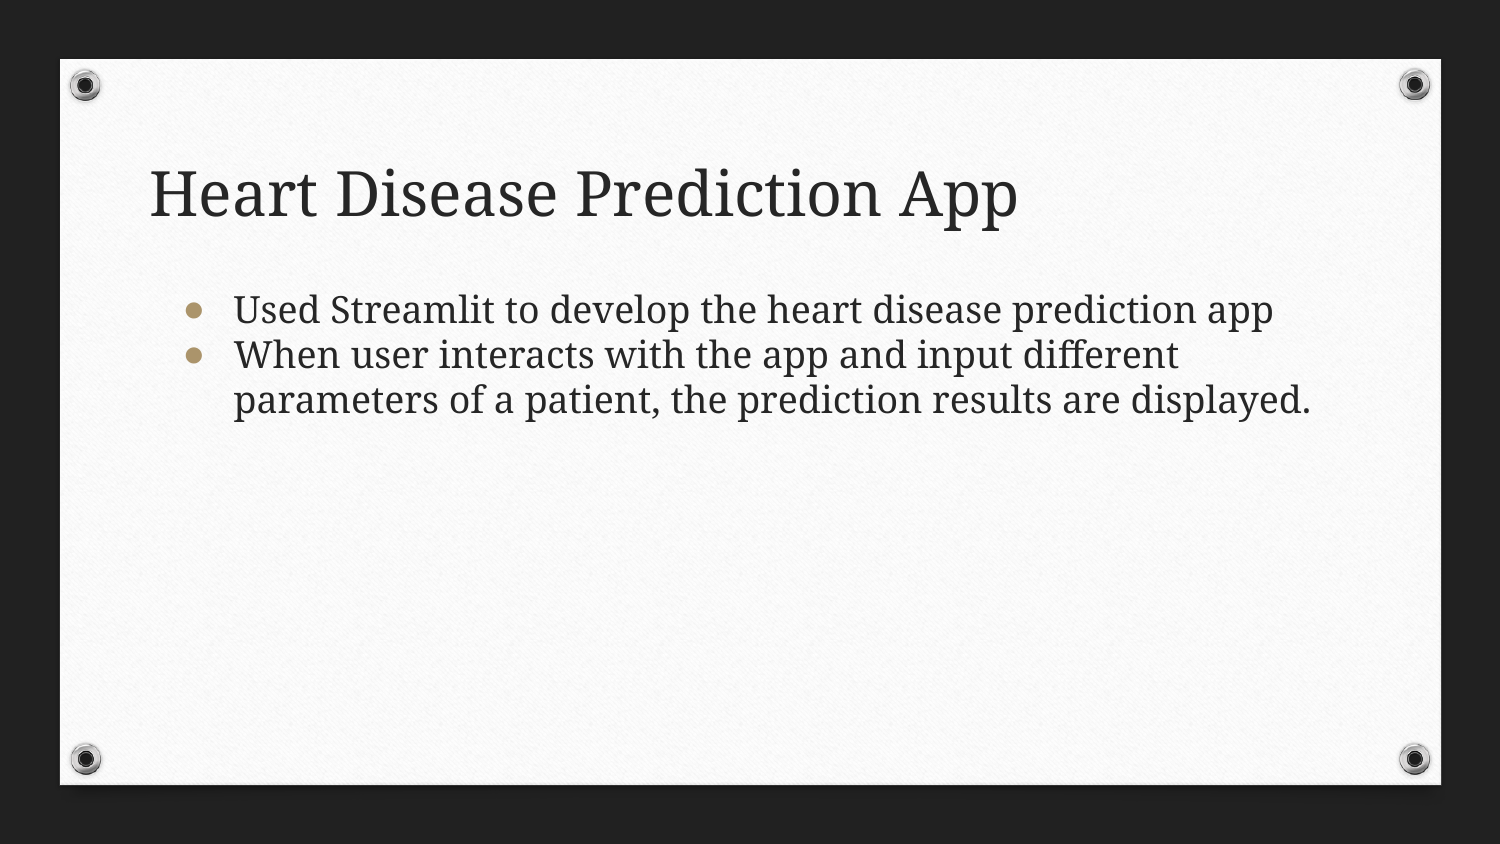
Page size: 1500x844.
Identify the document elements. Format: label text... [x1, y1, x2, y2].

picture [0, 0, 1500, 844]
title Heart Disease Prediction App [134, 138, 1366, 296]
list Used Streamlit to develop the heart disease prediction app When user interacts with the app and input different parameters of a patient, the prediction results are displayed. [143, 271, 1375, 673]
